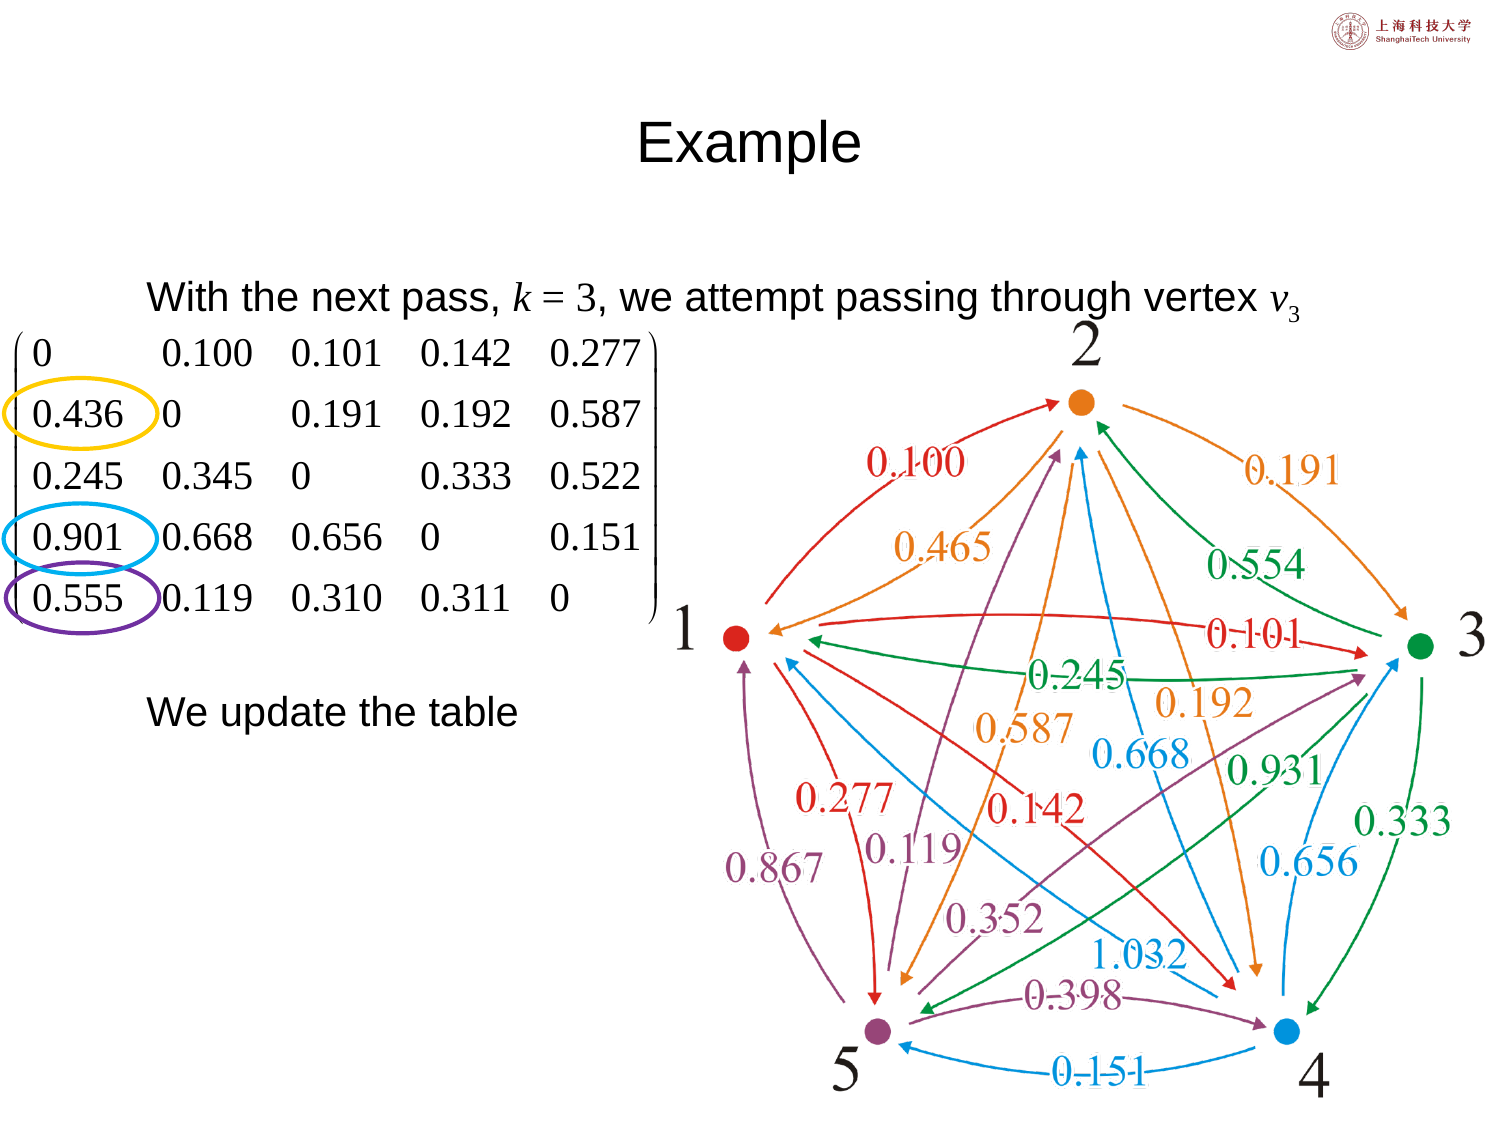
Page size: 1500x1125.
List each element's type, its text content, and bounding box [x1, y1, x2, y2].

list With the next pass, k = 3, we attempt passing through vertex v3 We update the table [74, 262, 1426, 319]
list With the next pass, k = 3, we attempt passing through vertex v3 We update the table [74, 642, 656, 1006]
picture [1327, 0, 1478, 109]
title Example [74, 44, 1426, 233]
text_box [5, 320, 672, 634]
picture [661, 312, 1495, 1107]
